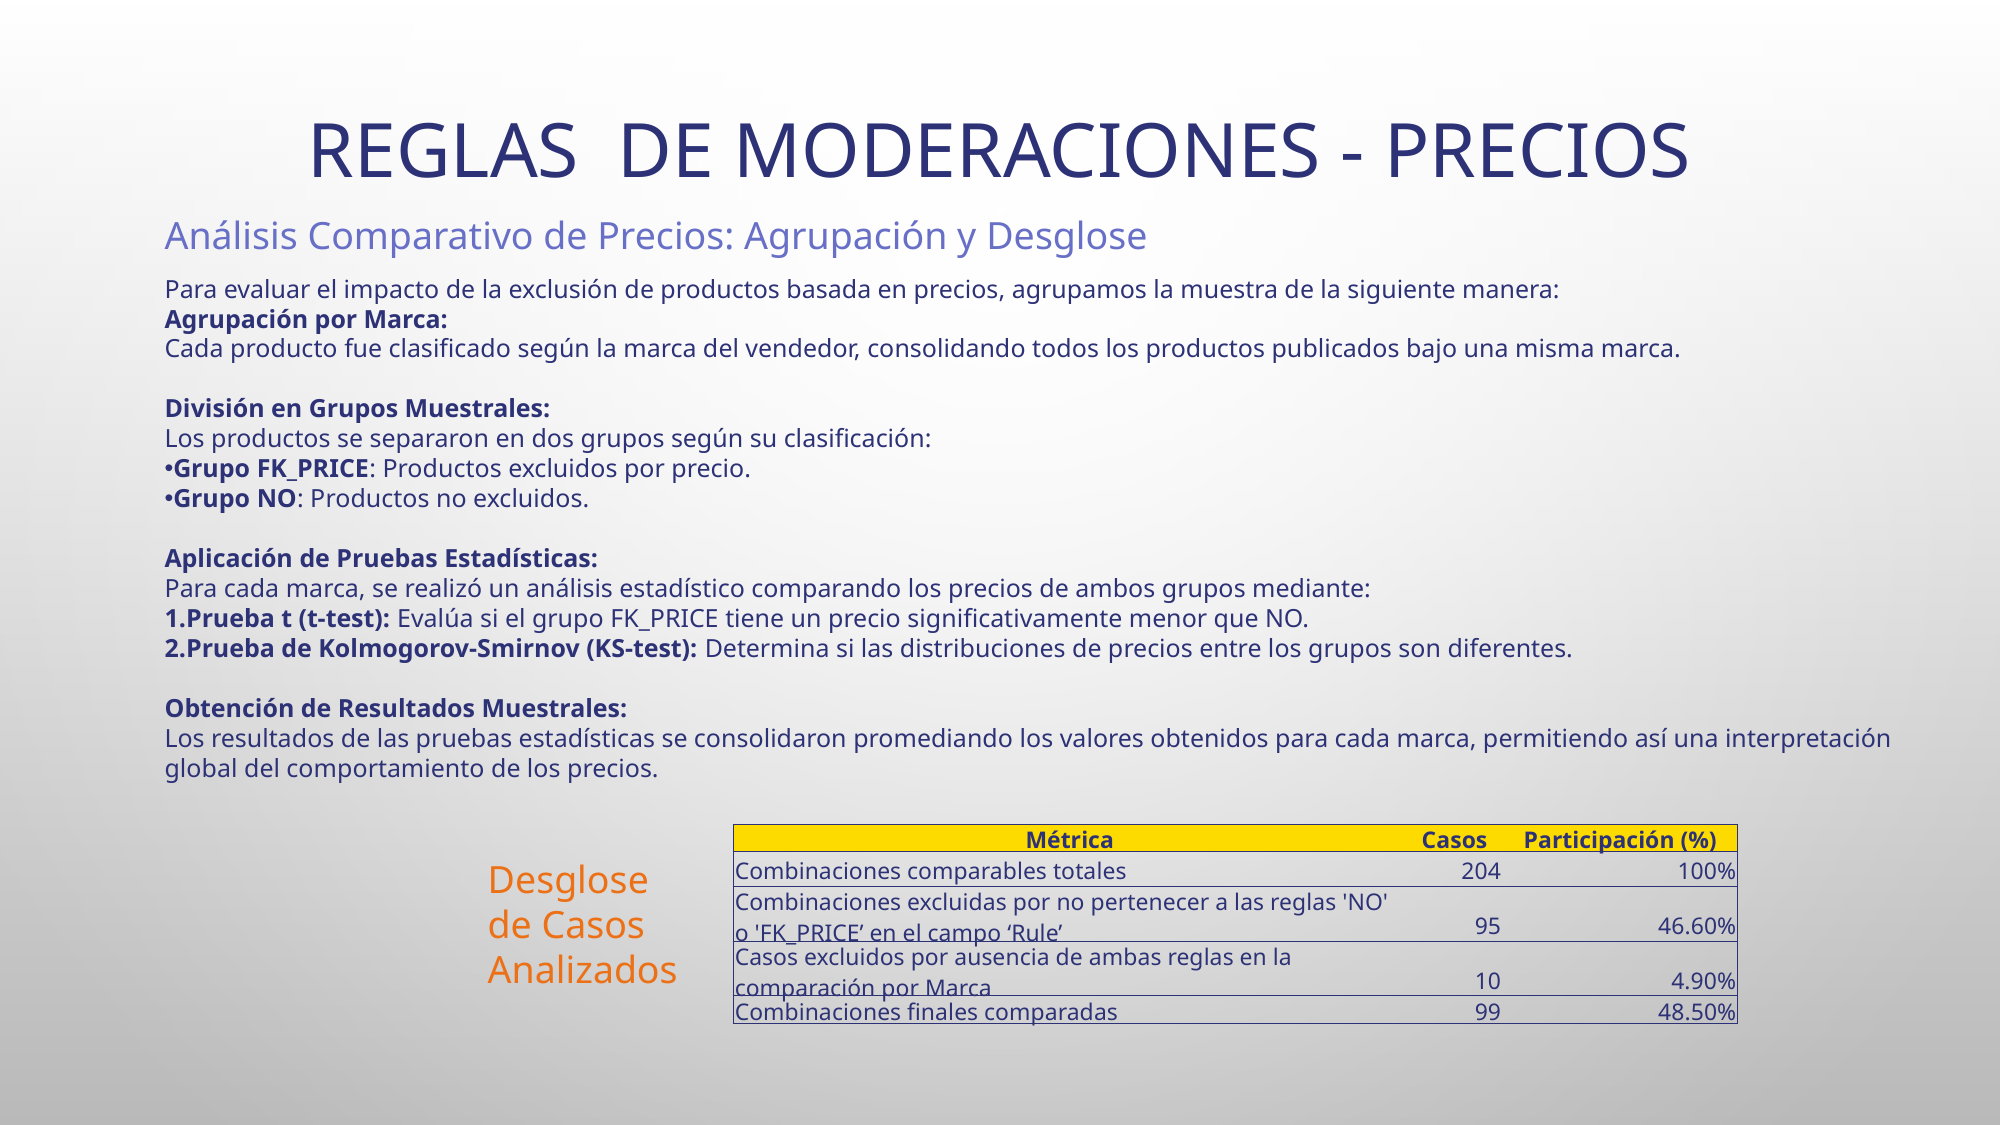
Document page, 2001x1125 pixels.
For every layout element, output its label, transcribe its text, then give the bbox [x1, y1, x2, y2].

table_cell 46.60% [1503, 887, 1737, 941]
table_cell 100% [1503, 852, 1737, 886]
table_cell Combinaciones finales comparadas [734, 996, 1407, 1023]
text_box Análisis Comparativo de Precios: Agrupación y Desglose [149, 205, 1600, 265]
text_box Para evaluar el impacto de la exclusión de productos basada en precios, agrupamos la muestra de la siguiente manera: Agrupación por Marca: Cada producto fue clasificado según la marca del vendedor, consolidando todos los productos publicados bajo una misma marca. División en Grupos Muestrales: Los productos se separaron en dos grupos según su clasificación: Grupo FK_PRICE: Productos excluidos por precio. Grupo NO: Productos no excluidos. Aplicación de Pruebas Estadísticas: Para cada marca, se realizó un análisis estadístico comparando los precios de ambos grupos mediante: Prueba t (t-test): Evalúa si el grupo FK_PRICE tiene un precio significativamente menor que NO. Prueba de Kolmogorov-Smirnov (KS-test): Determina si las distribuciones de precios entre los grupos son diferentes. Obtención de Resultados Muestrales: Los resultados de las pruebas estadísticas se consolidaron promediando los valores obtenidos para cada marca, permitiendo así una interpretación global del comportamiento de los precios. [149, 265, 1925, 790]
table_cell 10 [1407, 942, 1503, 995]
table_cell Combinaciones excluidas por no pertenecer a las reglas 'NO' o 'FK_PRICE’ en el campo ‘Rule’ [734, 887, 1407, 941]
table_cell 48.50% [1503, 996, 1737, 1023]
table_cell 99 [1407, 996, 1503, 1023]
title Reglas de moderaciones - precios [149, 101, 1851, 206]
picture [0, 0, 2000, 1125]
table_cell Combinaciones comparables totales [734, 852, 1407, 886]
table_cell Casos excluidos por ausencia de ambas reglas en la comparación por Marca [734, 942, 1407, 995]
table_header Participación (%) [1503, 825, 1737, 851]
table_cell 204 [1407, 852, 1503, 886]
table_header Métrica [734, 825, 1407, 851]
table_cell 4.90% [1503, 942, 1737, 995]
text_box Desglose de Casos Analizados [472, 848, 709, 998]
table_header Casos [1407, 825, 1503, 851]
table_cell 95 [1407, 887, 1503, 941]
